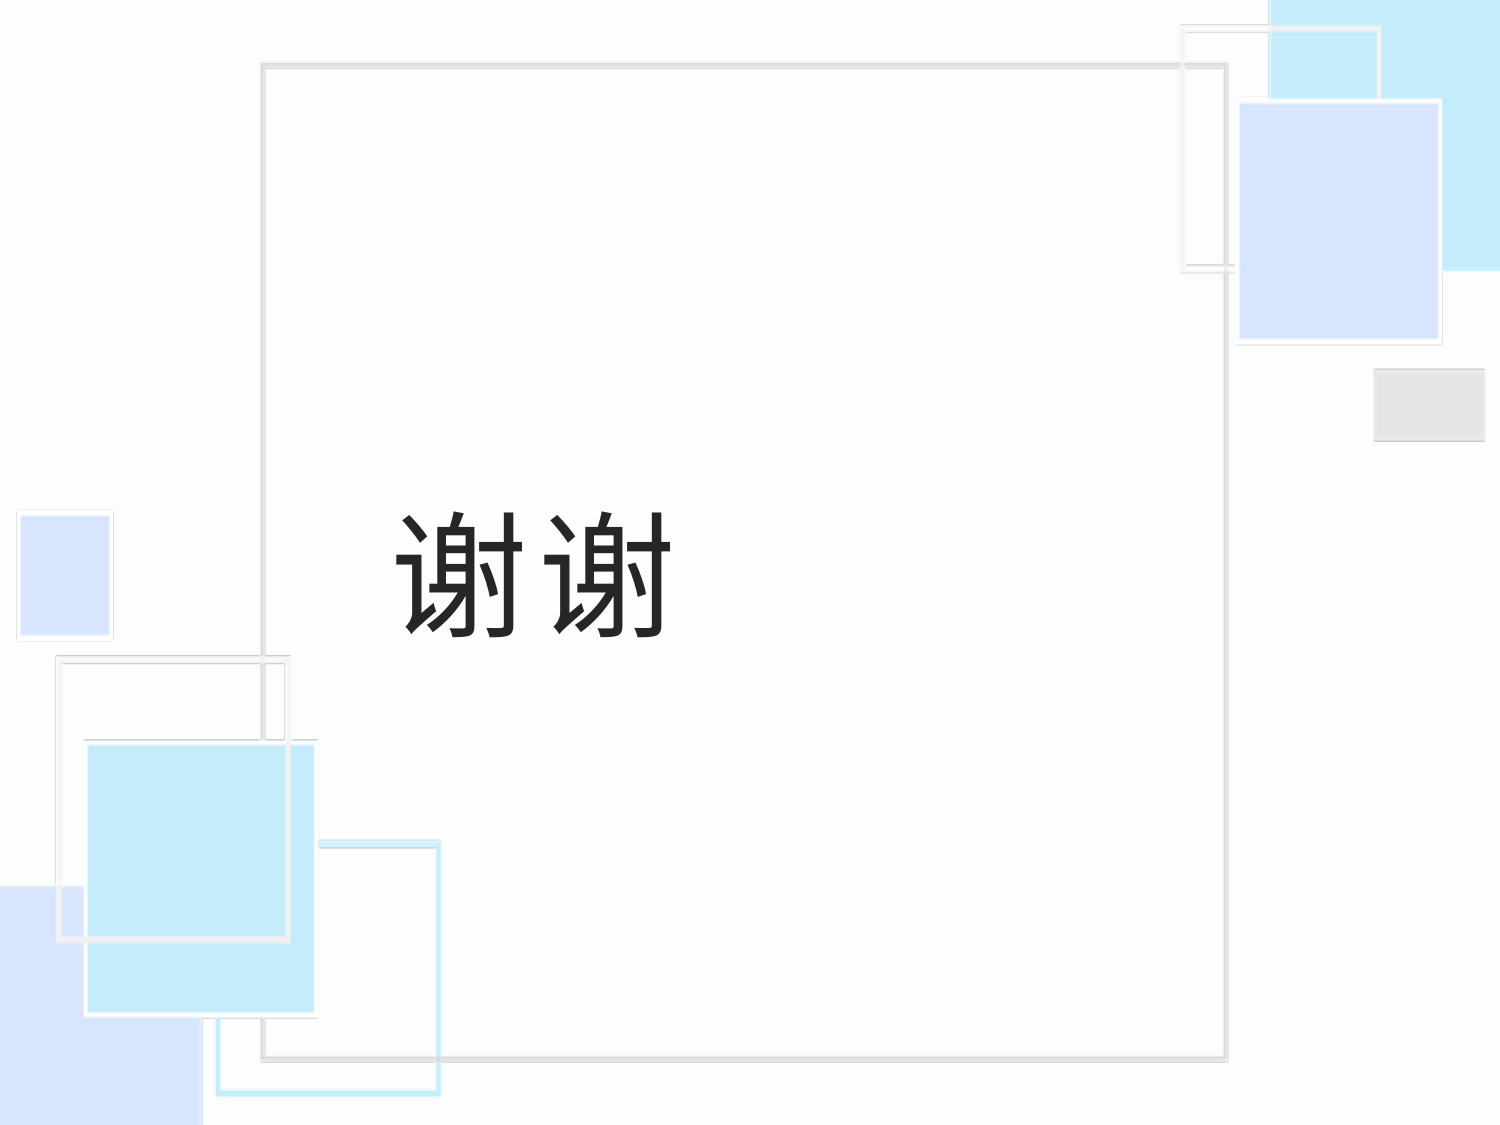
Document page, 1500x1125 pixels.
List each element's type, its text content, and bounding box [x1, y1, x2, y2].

picture [0, 0, 1500, 1125]
title 谢谢 [390, 470, 1110, 655]
